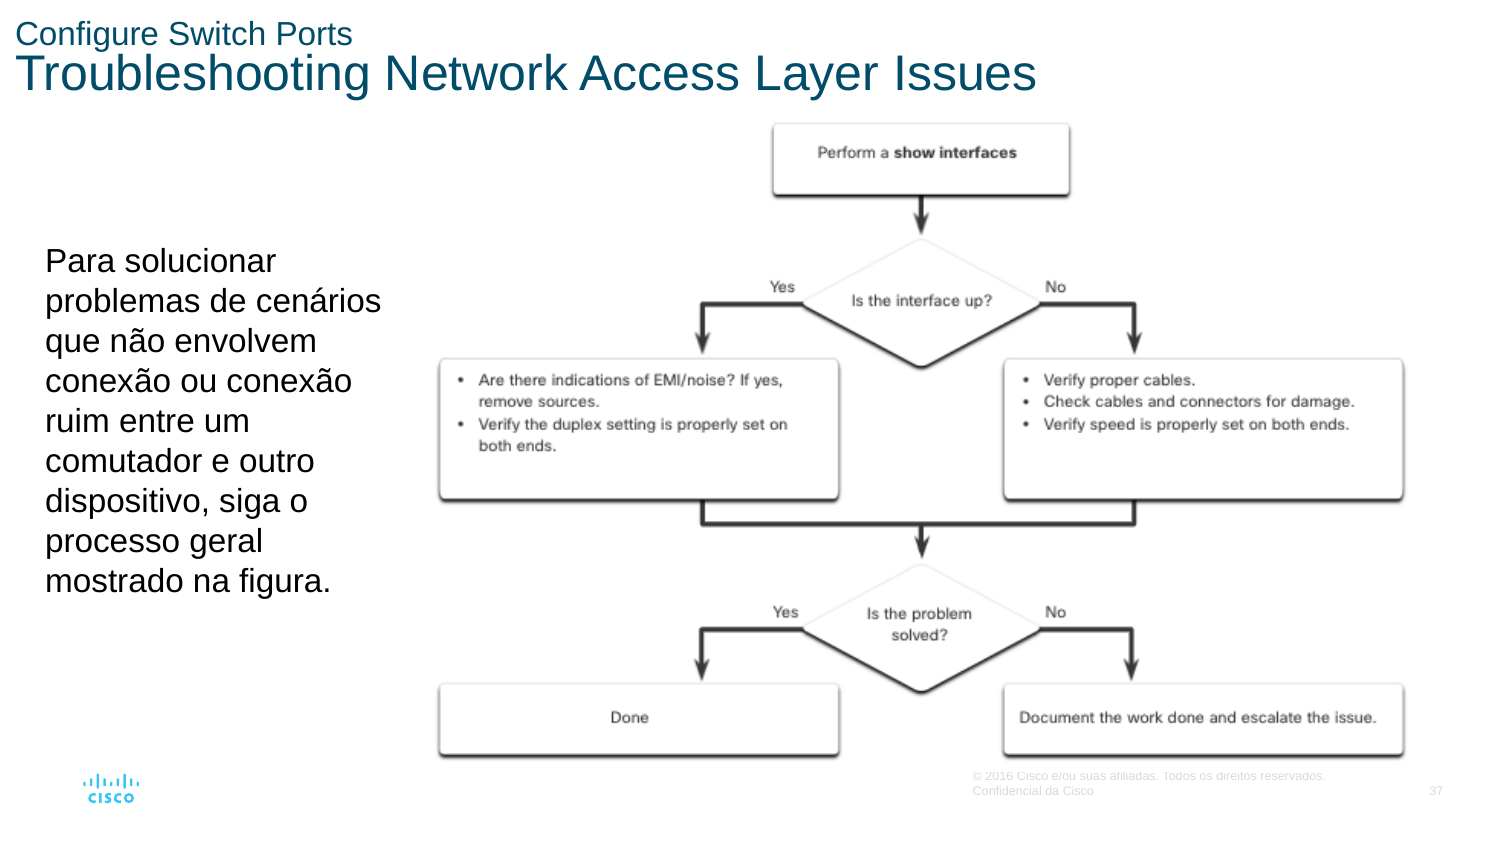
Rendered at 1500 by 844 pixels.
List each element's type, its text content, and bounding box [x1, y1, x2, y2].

title Configure Switch Ports Troubleshooting Network Access Layer Issues [0, 0, 1369, 121]
text_box Para solucionar problemas de cenários que não envolvem conexão ou conexão ruim entre um comutador e outro dispositivo, siga o processo geral mostrado na figura. [30, 232, 398, 607]
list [427, 119, 1413, 772]
